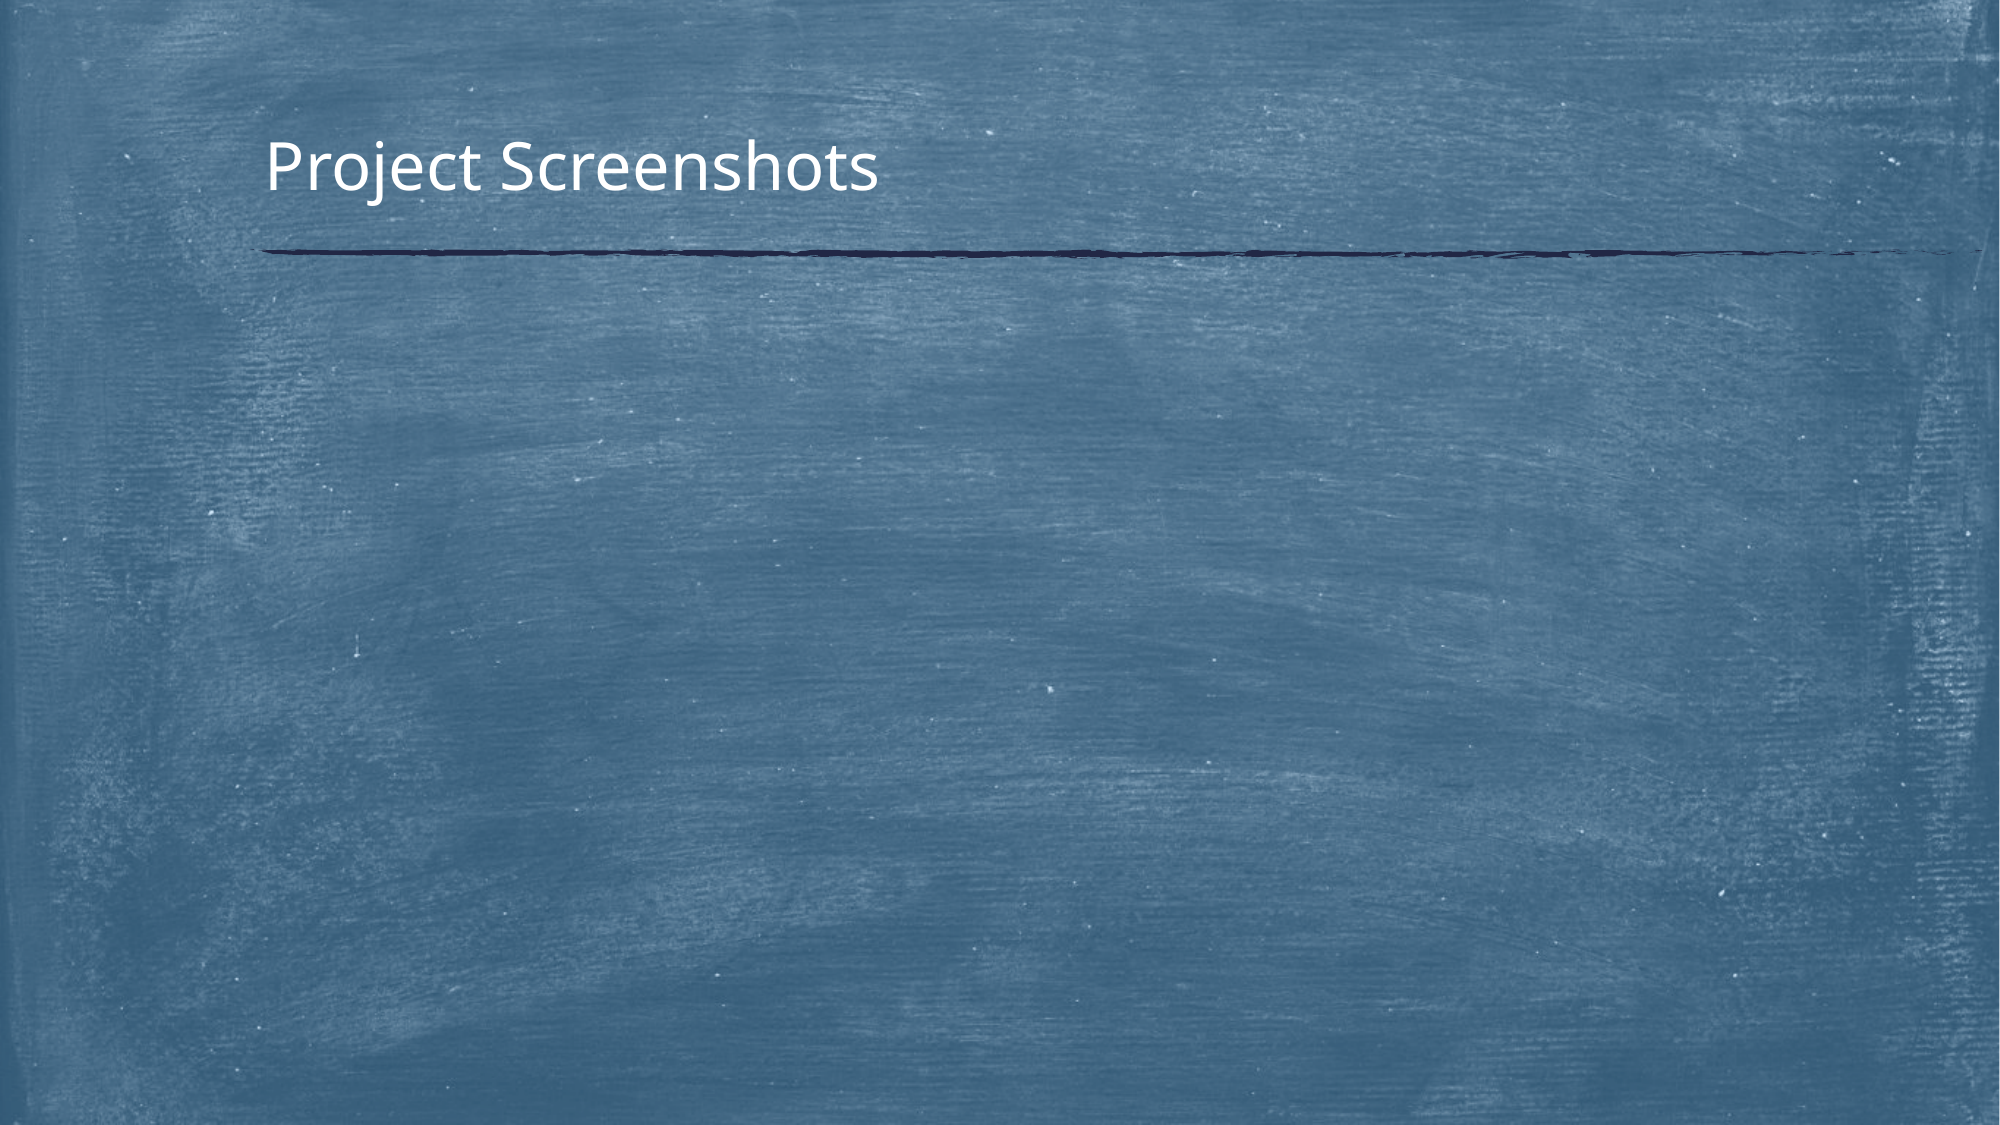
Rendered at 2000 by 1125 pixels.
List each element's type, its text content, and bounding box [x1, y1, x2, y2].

title Project Screenshots [249, 45, 1750, 213]
